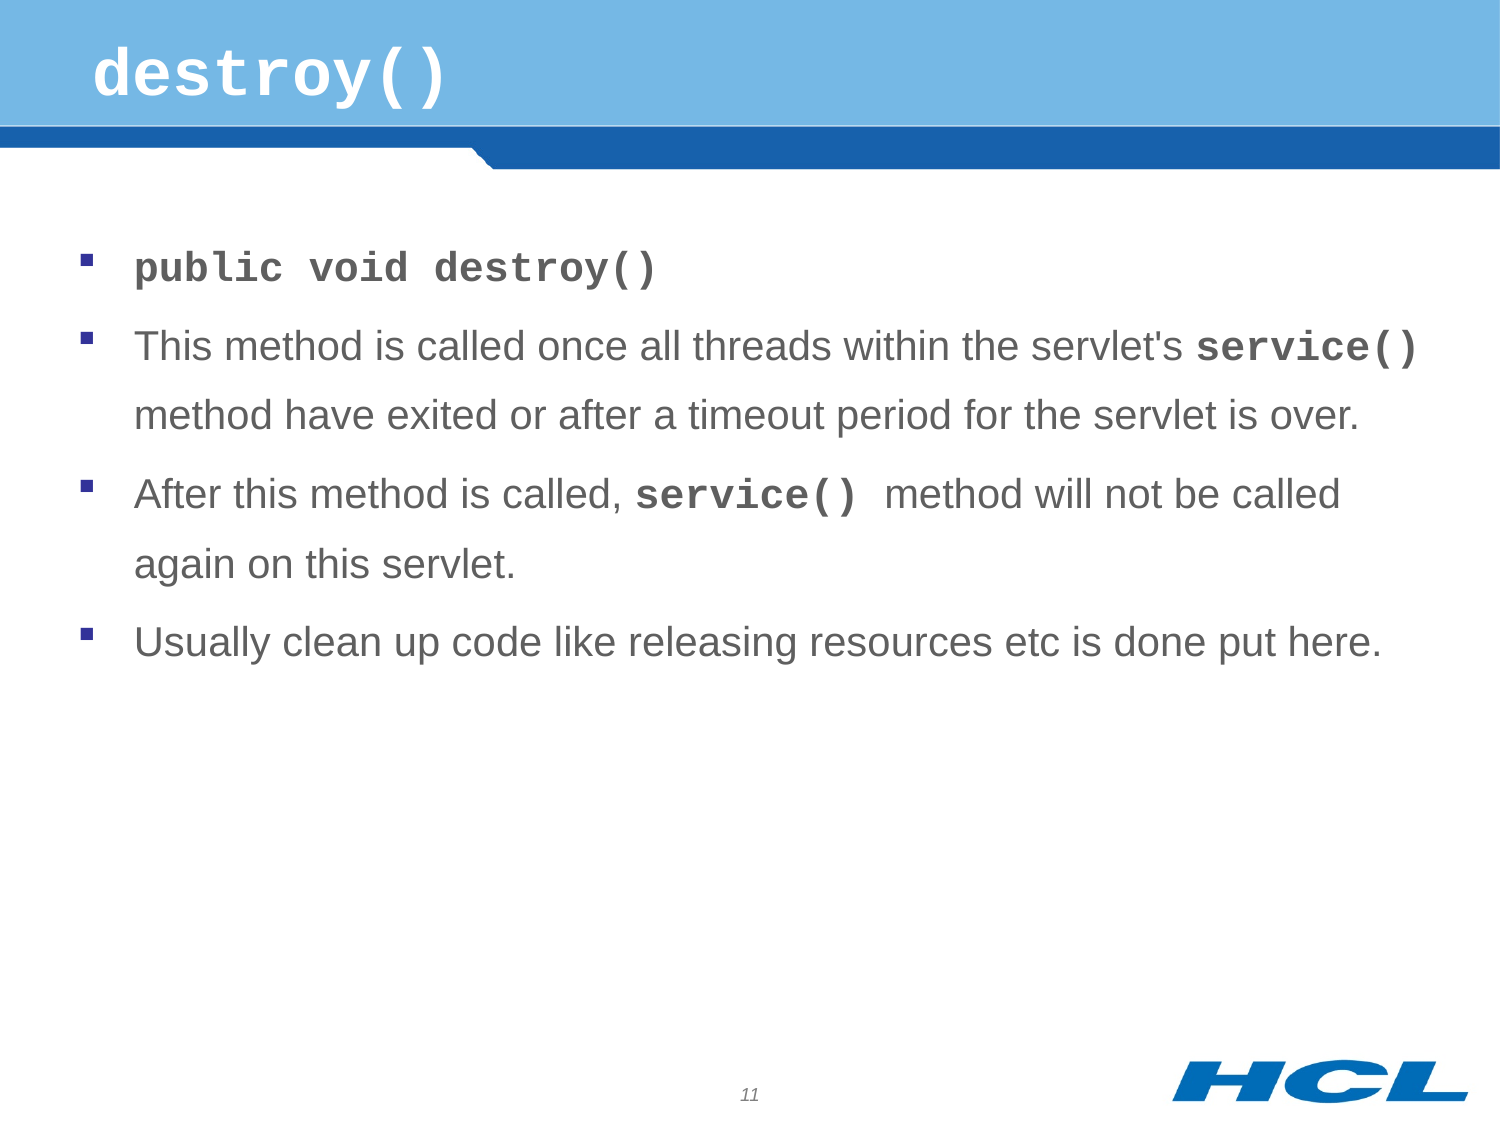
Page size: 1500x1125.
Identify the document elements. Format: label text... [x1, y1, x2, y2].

title destroy() [37, 0, 1388, 138]
slide_number 11 [574, 1074, 926, 1115]
picture [1140, 1050, 1500, 1109]
list public void destroy() This method is called once all threads within the servlet's service() method have exited or after a timeout period for the servlet is over. After this method is called, service() method will not be called again on this servlet. Usually clean up code like releasing resources etc is done put here. [62, 212, 1438, 1001]
picture [0, 0, 1500, 188]
